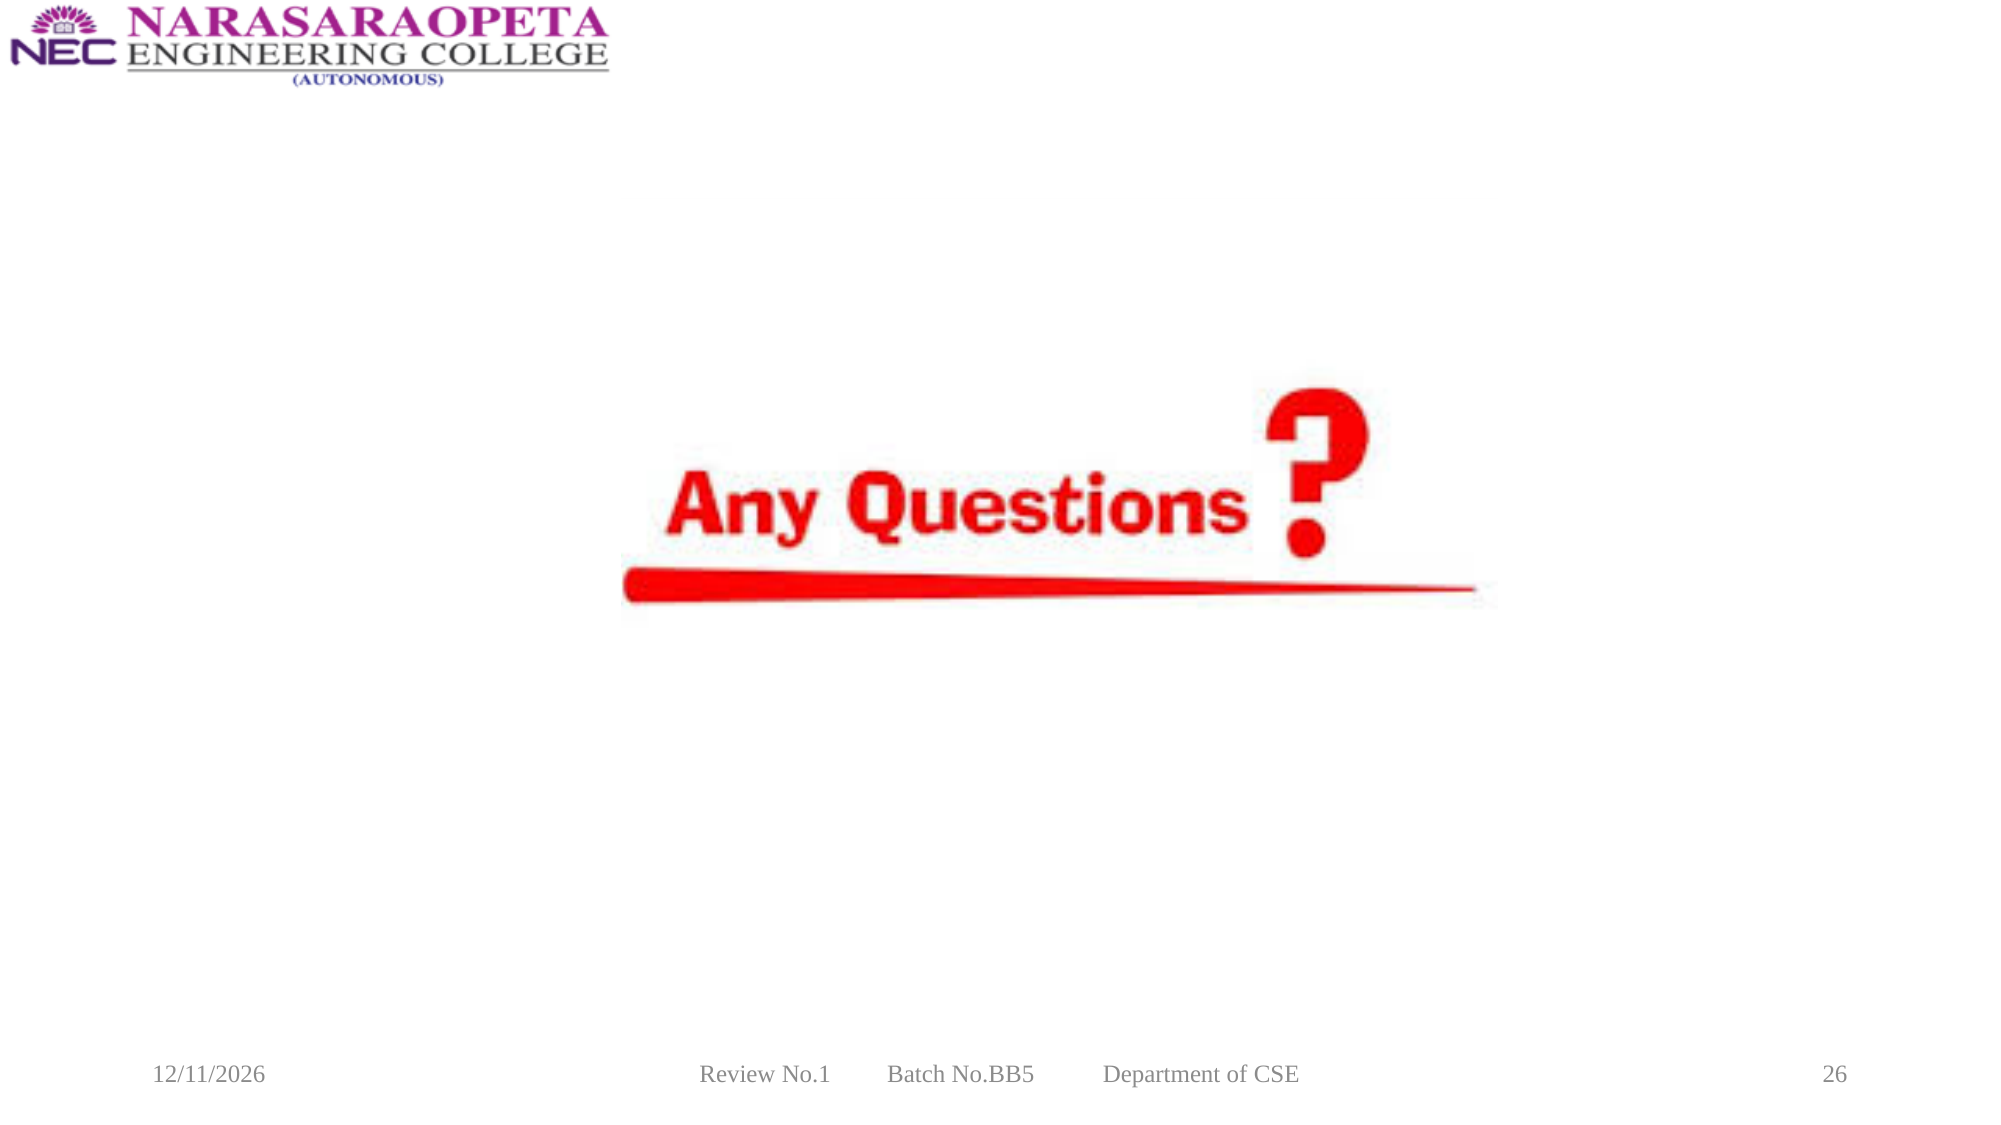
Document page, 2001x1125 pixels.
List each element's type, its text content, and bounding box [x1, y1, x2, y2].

footer Review No.1 Batch No.BB5 Department of CSE [662, 1042, 1338, 1103]
slide_number 26 [1412, 1042, 1863, 1103]
picture [0, 0, 1280, 719]
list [621, 197, 1498, 875]
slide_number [137, 1042, 588, 1103]
